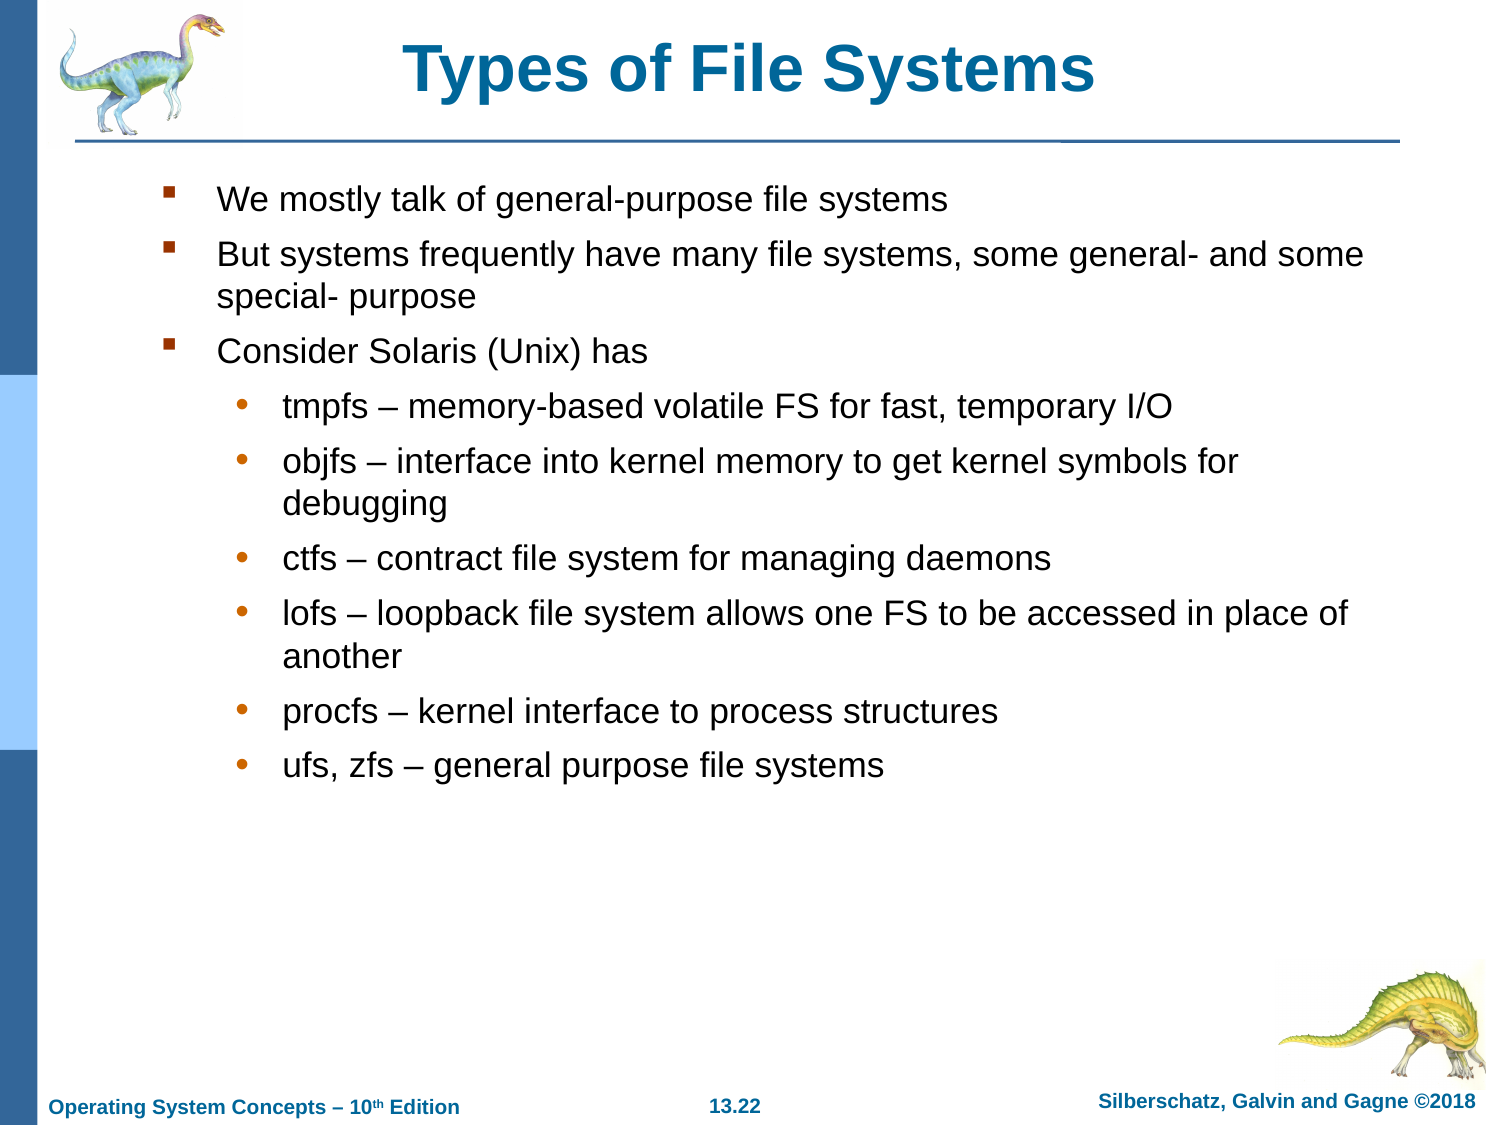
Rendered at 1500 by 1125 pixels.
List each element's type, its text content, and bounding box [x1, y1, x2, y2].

picture [46, 0, 243, 149]
title Types of File Systems [75, 3, 1425, 112]
list We mostly talk of general-purpose file systems But systems frequently have many file systems, some general- and some special- purpose Consider Solaris (Unix) has tmpfs – memory-based volatile FS for fast, temporary I/O objfs – interface into kernel memory to get kernel symbols for debugging ctfs – contract file system for managing daemons lofs – loopback file system allows one FS to be accessed in place of another procfs – kernel interface to process structures ufs, zfs – general purpose file systems [145, 168, 1407, 913]
picture [1275, 959, 1486, 1090]
